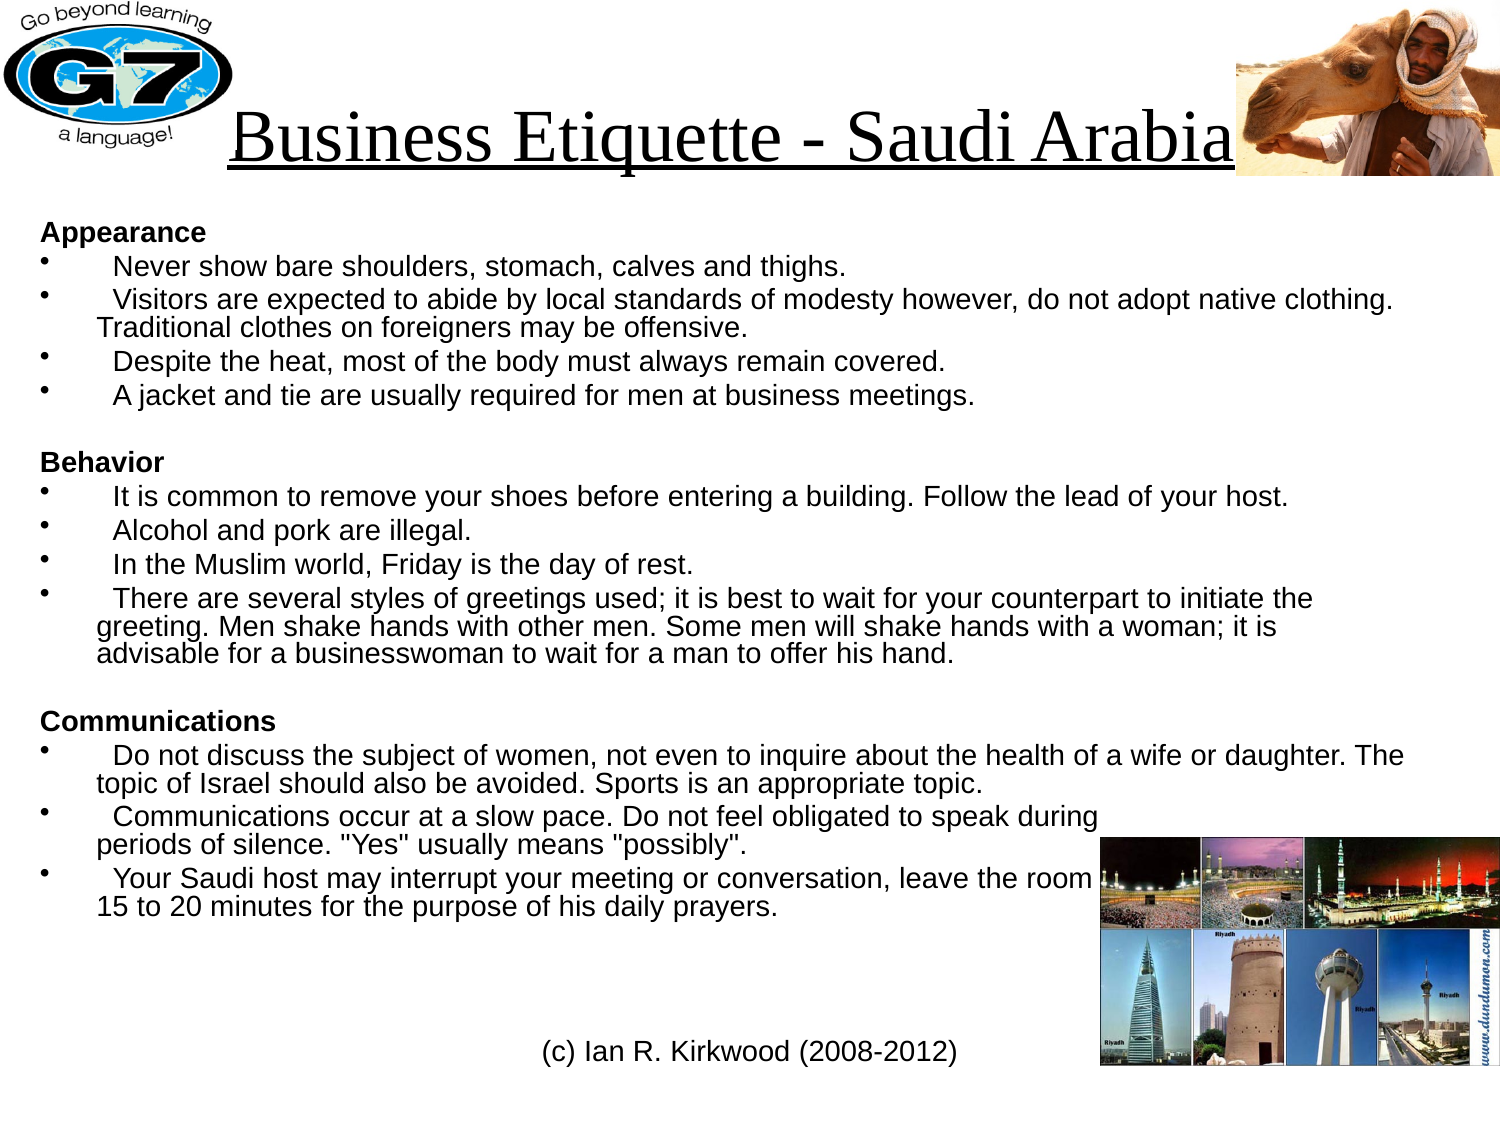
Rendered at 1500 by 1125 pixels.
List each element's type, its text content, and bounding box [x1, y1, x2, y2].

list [1099, 837, 1500, 1066]
title Business Etiquette - Saudi Arabia [212, 37, 1413, 212]
footer (c) Ian R. Kirkwood (2008-2012) [512, 1024, 988, 1103]
list Appearance Never show bare shoulders, stomach, calves and thighs. Visitors are expected to abide by local standards of modesty however, do not adopt native clothing. Traditional clothes on foreigners may be offensive. Despite the heat, most of the body must always remain covered. A jacket and tie are usually required for men at business meetings. Behavior It is common to remove your shoes before entering a building. Follow the lead of your host. Alcohol and pork are illegal. In the Muslim world, Friday is the day of rest. There are several styles of greetings used; it is best to wait for your counterpart to initiate the greeting. Men shake hands with other men. Some men will shake hands with a woman; it is advisable for a businesswoman to wait for a man to offer his hand. Communications Do not discuss the subject of women, not even to inquire about the health of a wife or daughter. The topic of Israel should also be avoided. Sports is an appropriate topic. Communications occur at a slow pace. Do not feel obligated to speak during periods of silence. "Yes" usually means "possibly". Your Saudi host may interrupt your meeting or conversation, leave the room for 15 to 20 minutes for the purpose of his daily prayers. [24, 212, 1425, 955]
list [1236, 0, 1500, 176]
slide_number 9 [1074, 1024, 1425, 1103]
picture [0, 0, 237, 150]
